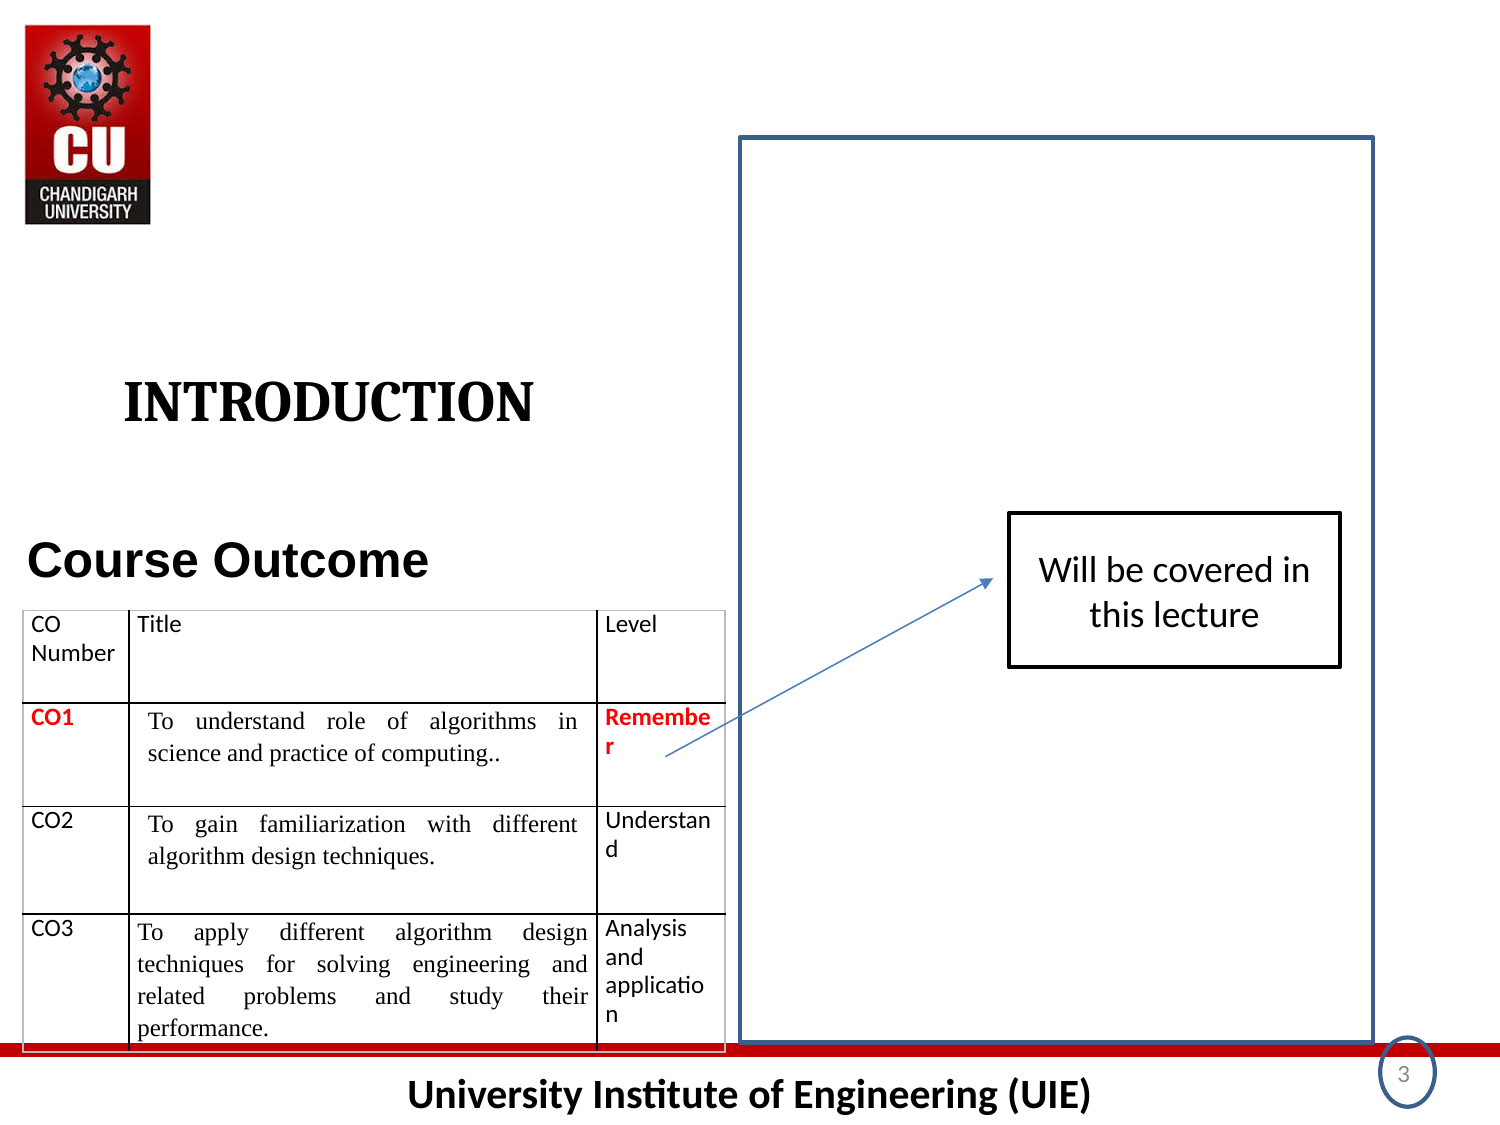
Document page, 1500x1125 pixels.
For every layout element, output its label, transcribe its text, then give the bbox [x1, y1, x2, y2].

table_cell To gain familiarization with different algorithm design techniques. [130, 807, 596, 913]
table_header CO Number [24, 611, 128, 702]
slide_number 3 [1087, 1042, 1390, 1103]
table_header Level [598, 611, 660, 702]
text_box Course Outcome [12, 520, 459, 595]
table_cell Remember [598, 704, 724, 806]
table_cell Analysis and application [598, 915, 724, 1051]
table_cell CO2 [24, 807, 128, 913]
table_cell To understand role of algorithms in science and practice of computing.. [130, 704, 596, 806]
text_box [1378, 1035, 1437, 1109]
table_cell CO3 [24, 915, 128, 1051]
title INTRODUCTION [55, 238, 604, 442]
text_box Will be covered in this lecture [1007, 511, 1342, 669]
text_box [738, 135, 1375, 1045]
table_cell Understand [598, 807, 724, 913]
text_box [665, 578, 994, 757]
picture [24, 24, 151, 225]
table_header Title [130, 611, 596, 702]
table_cell CO1 [24, 704, 128, 806]
table_cell To apply different algorithm design techniques for solving engineering and related problems and study their performance. [130, 915, 596, 1051]
